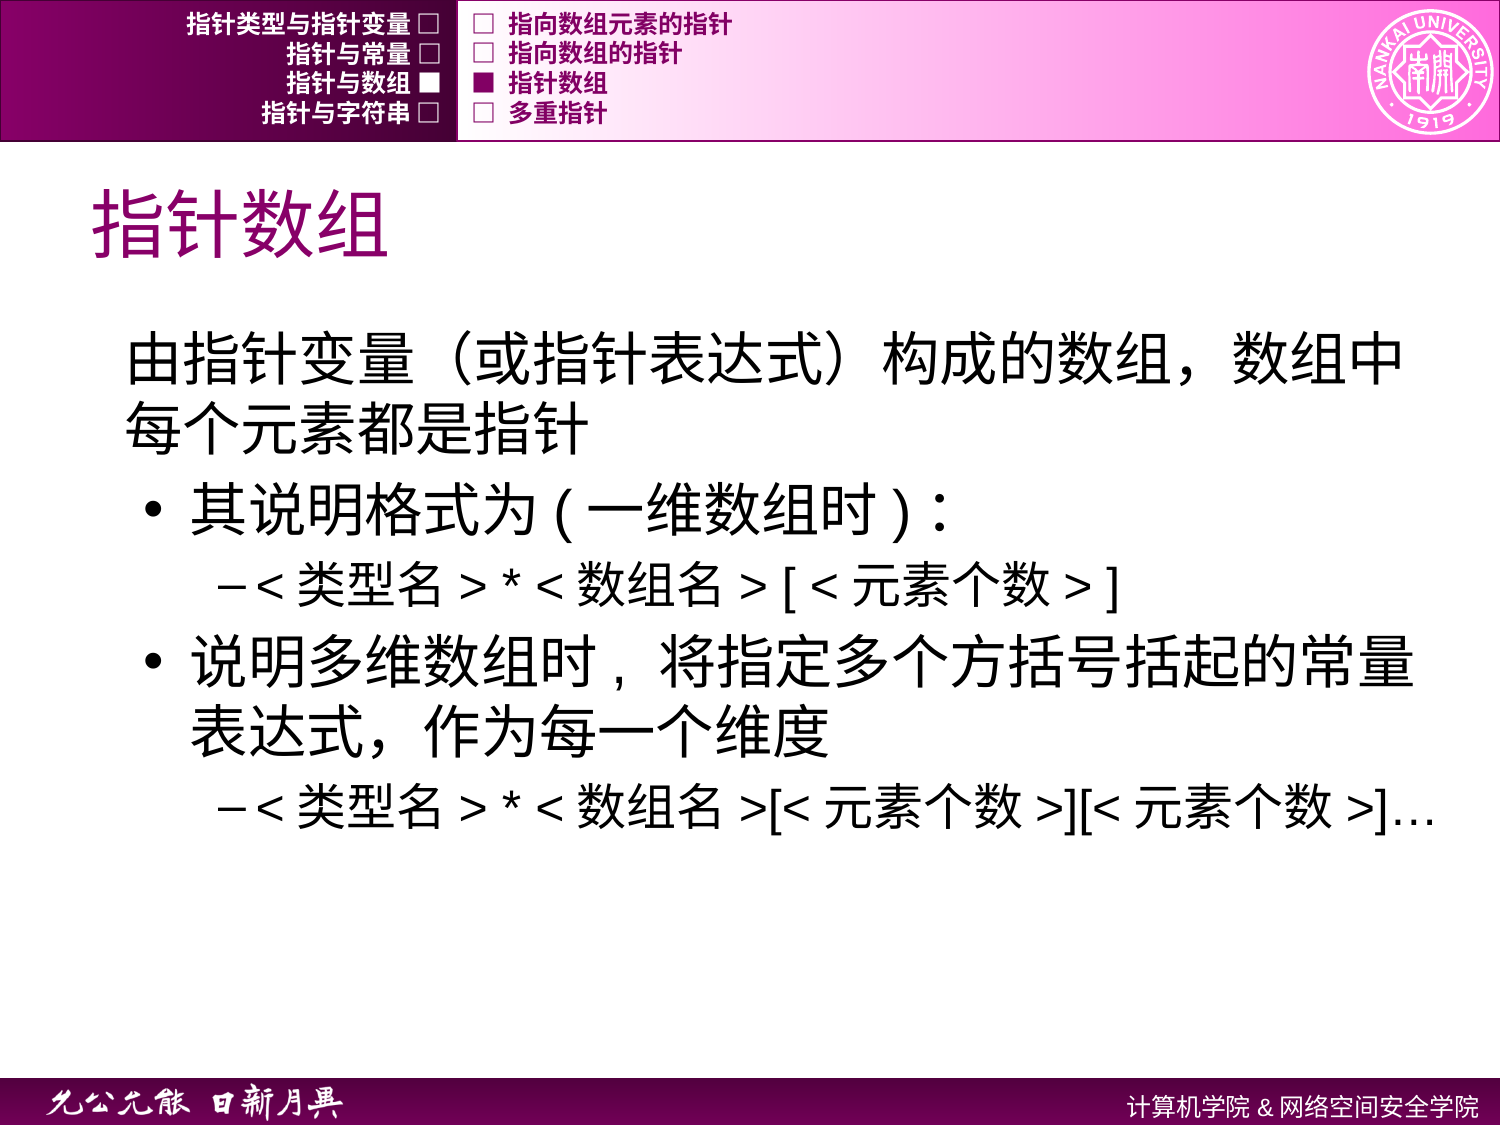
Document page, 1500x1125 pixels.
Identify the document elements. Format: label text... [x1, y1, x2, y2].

title 指针数组 [74, 163, 1426, 282]
list 由指针变量（或指针表达式）构成的数组，数组中每个元素都是指针 其说明格式为(一维数组时)： <类型名> * <数组名> [ <元素个数> ] 说明多维数组时, 将指定多个方括号括起的常量表达式，作为每一个维度 <类型名> * <数组名>[<元素个数>][<元素个数>]… [52, 314, 1479, 1038]
text_box □ 指向数组元素的指针 [455, 7, 1361, 36]
text_box □ 多重指针 [455, 95, 1361, 129]
text_box 指针与字符串 □ [0, 95, 455, 129]
picture [35, 1081, 356, 1122]
text_box 指针与常量 □ [0, 36, 455, 66]
text_box ■ 指针数组 [455, 66, 1361, 95]
text_box □ 指向数组的指针 [455, 36, 1361, 66]
text_box 指针类型与指针变量 □ [0, 7, 455, 36]
text_box 指针与数组 ■ [0, 66, 455, 95]
